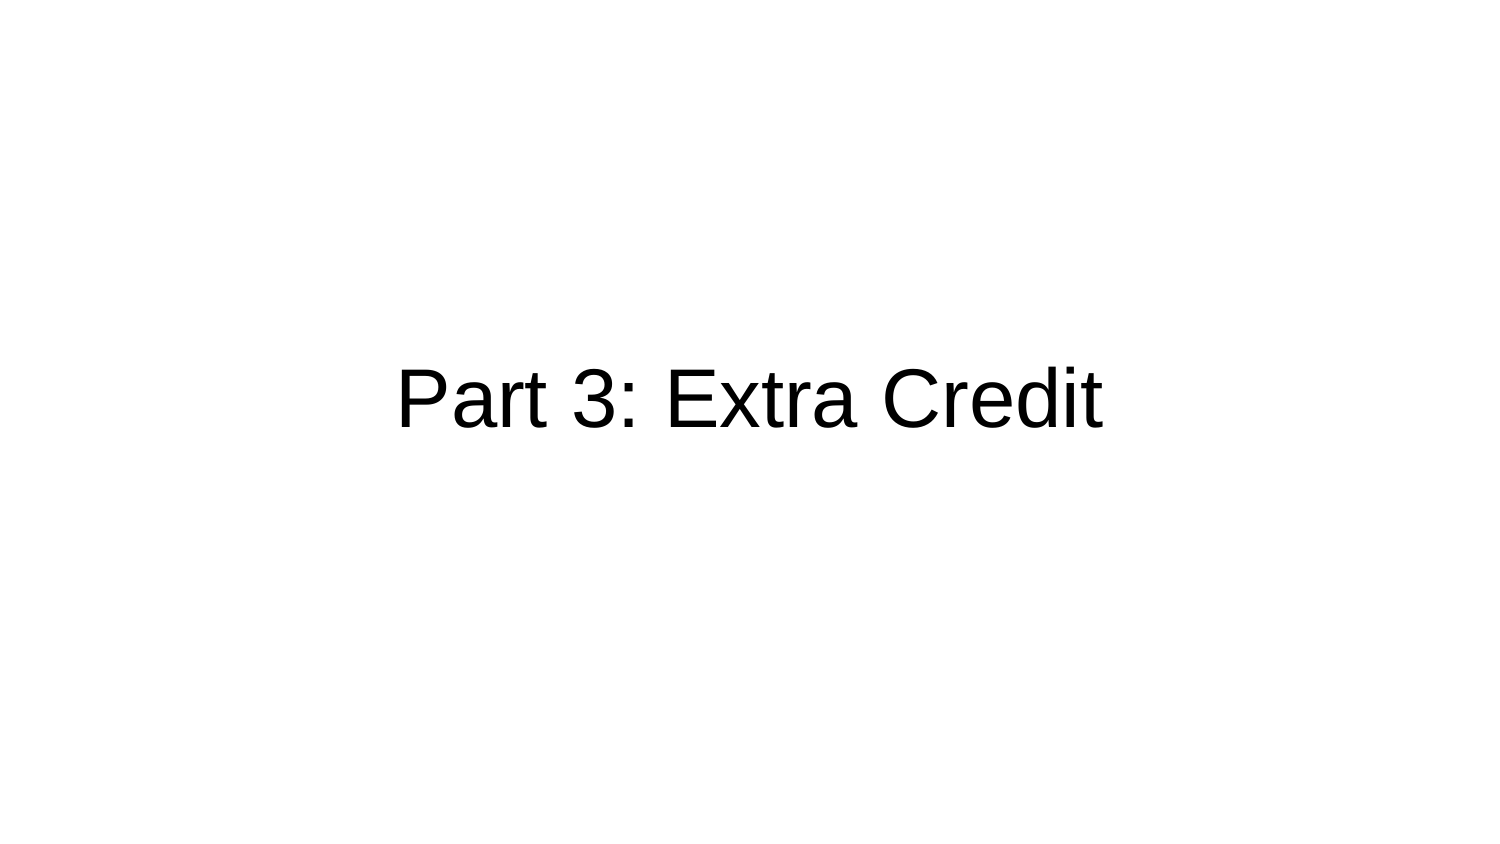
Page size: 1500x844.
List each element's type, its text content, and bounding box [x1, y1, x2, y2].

title Part 3: Extra Credit [0, 122, 1500, 459]
